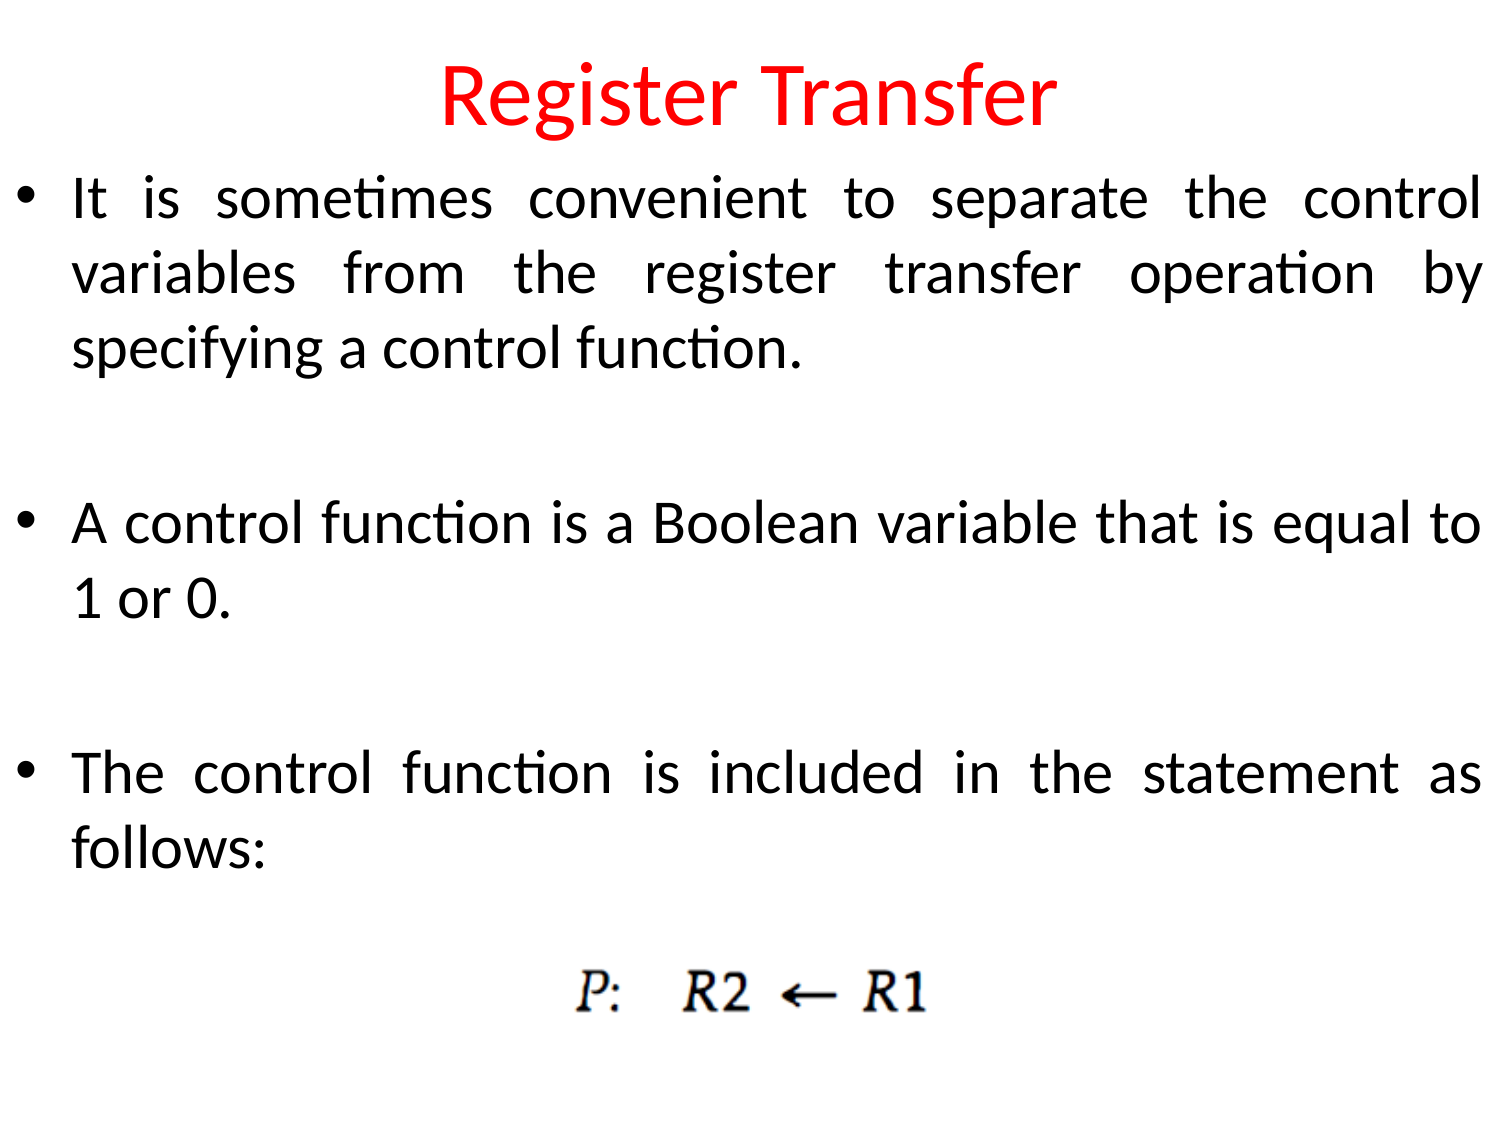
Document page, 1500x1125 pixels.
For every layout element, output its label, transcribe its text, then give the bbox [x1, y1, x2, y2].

list It is sometimes convenient to separate the control variables from the register transfer operation by specifying a control function. A control function is a Boolean variable that is equal to 1 or 0. The control function is included in the statement as follows: [0, 149, 1500, 1106]
title Register Transfer [75, 7, 1425, 149]
picture [554, 940, 946, 1044]
